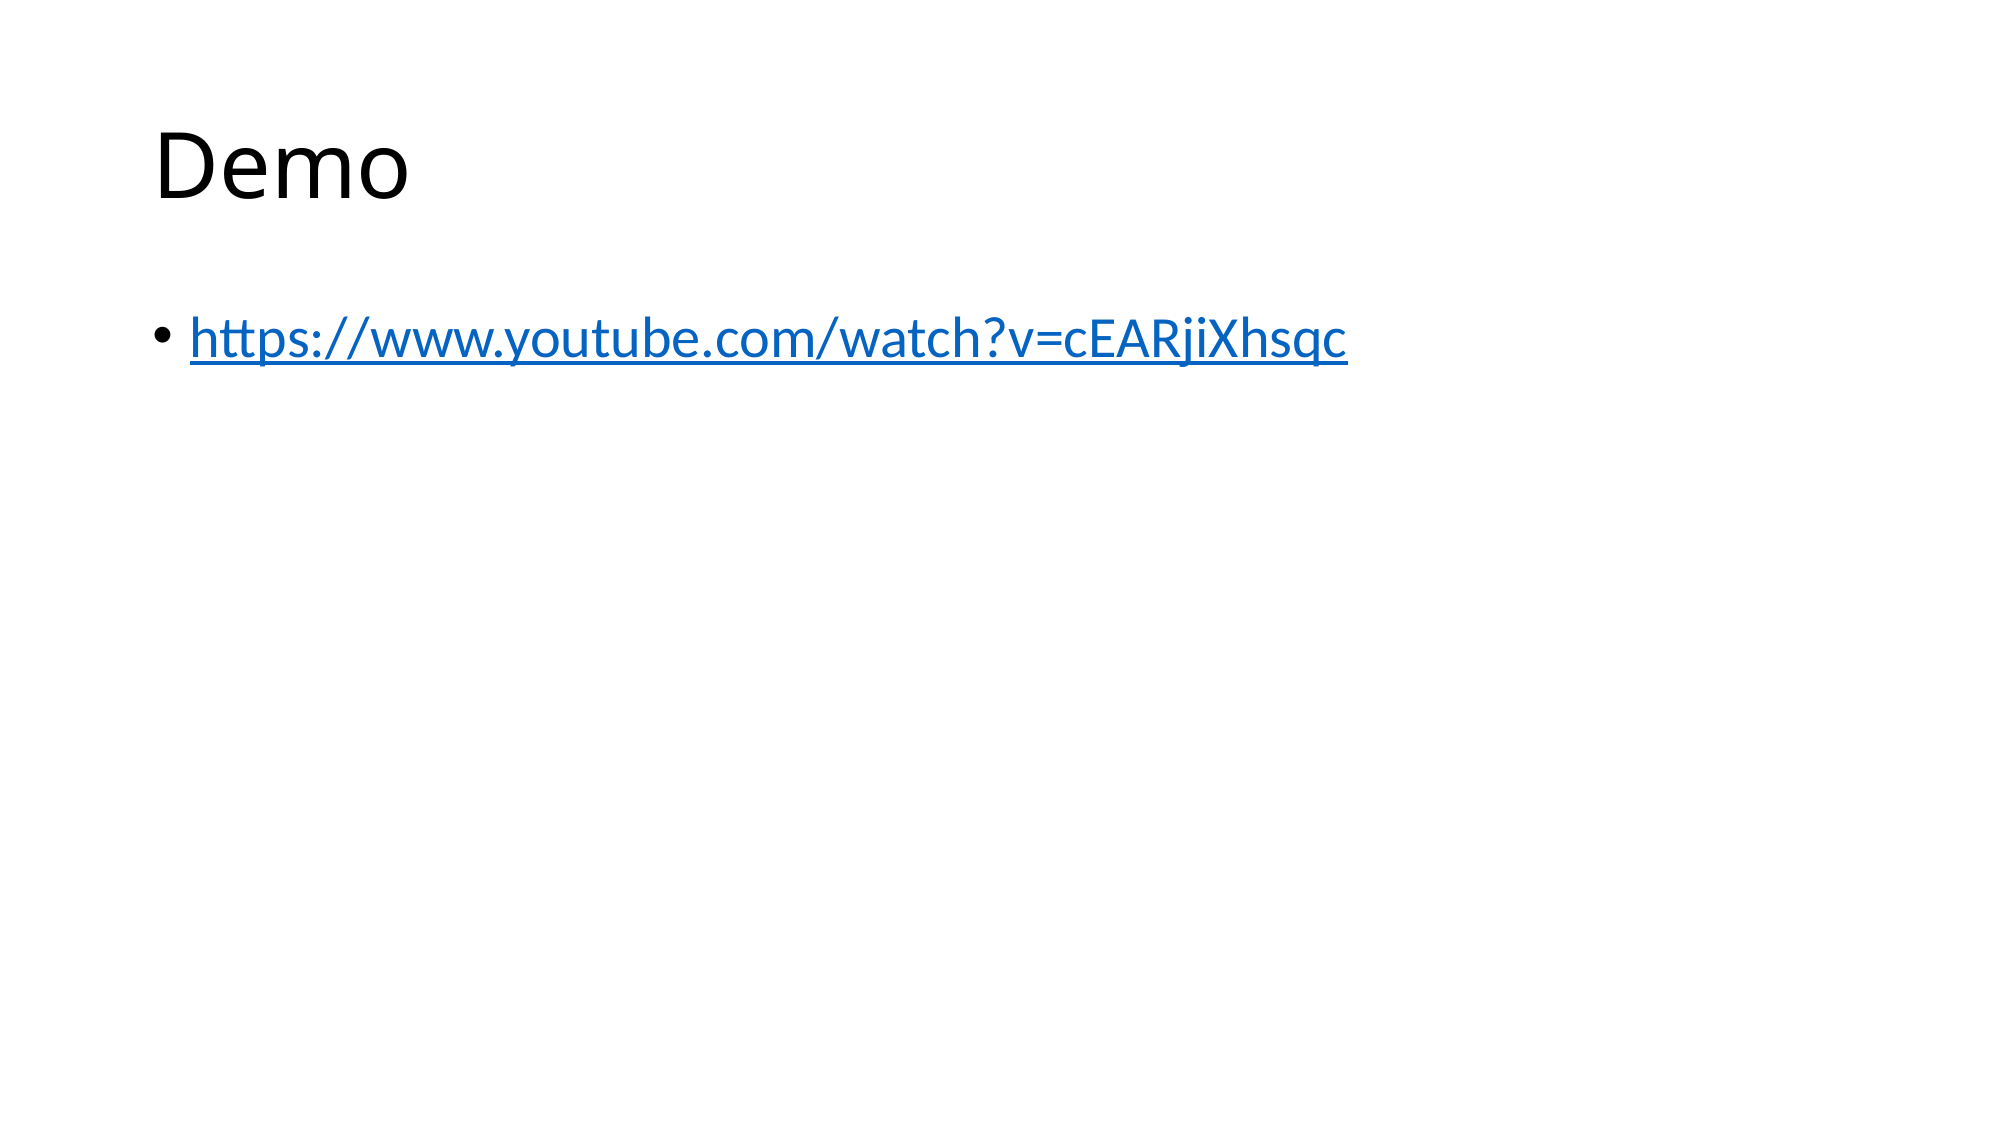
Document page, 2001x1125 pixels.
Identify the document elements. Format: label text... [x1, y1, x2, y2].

title Demo [137, 59, 1863, 278]
list https://www.youtube.com/watch?v=cEARjiXhsqc [137, 299, 1863, 1014]
